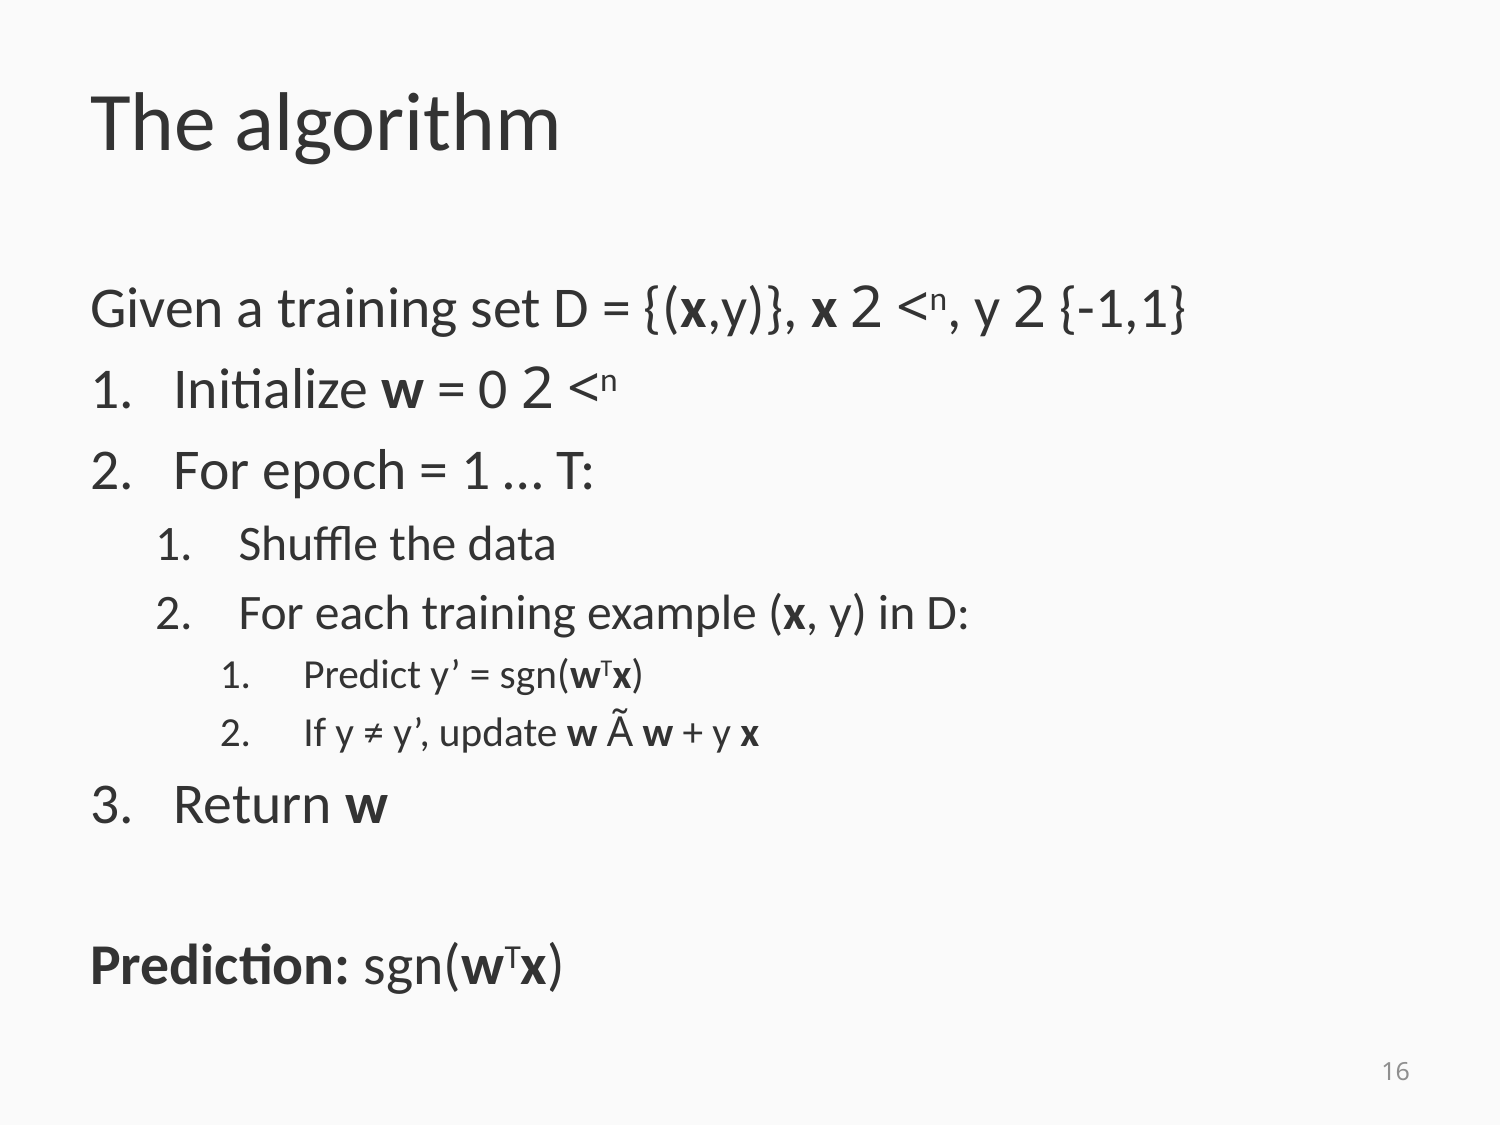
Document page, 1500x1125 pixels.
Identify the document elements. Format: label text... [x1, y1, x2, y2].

title The algorithm [75, 23, 1425, 211]
list Given a training set D = {(x,y)}, x 2 <n, y 2 {-1,1} Initialize w = 0 2 <n For epoch = 1 … T: Shuffle the data For each training example (x, y) in D: Predict y’ = sgn(wTx) If y ≠ y’, update w Ã w + y x Return w Prediction: sgn(wTx) [75, 262, 1425, 1005]
slide_number 16 [1074, 1042, 1425, 1103]
